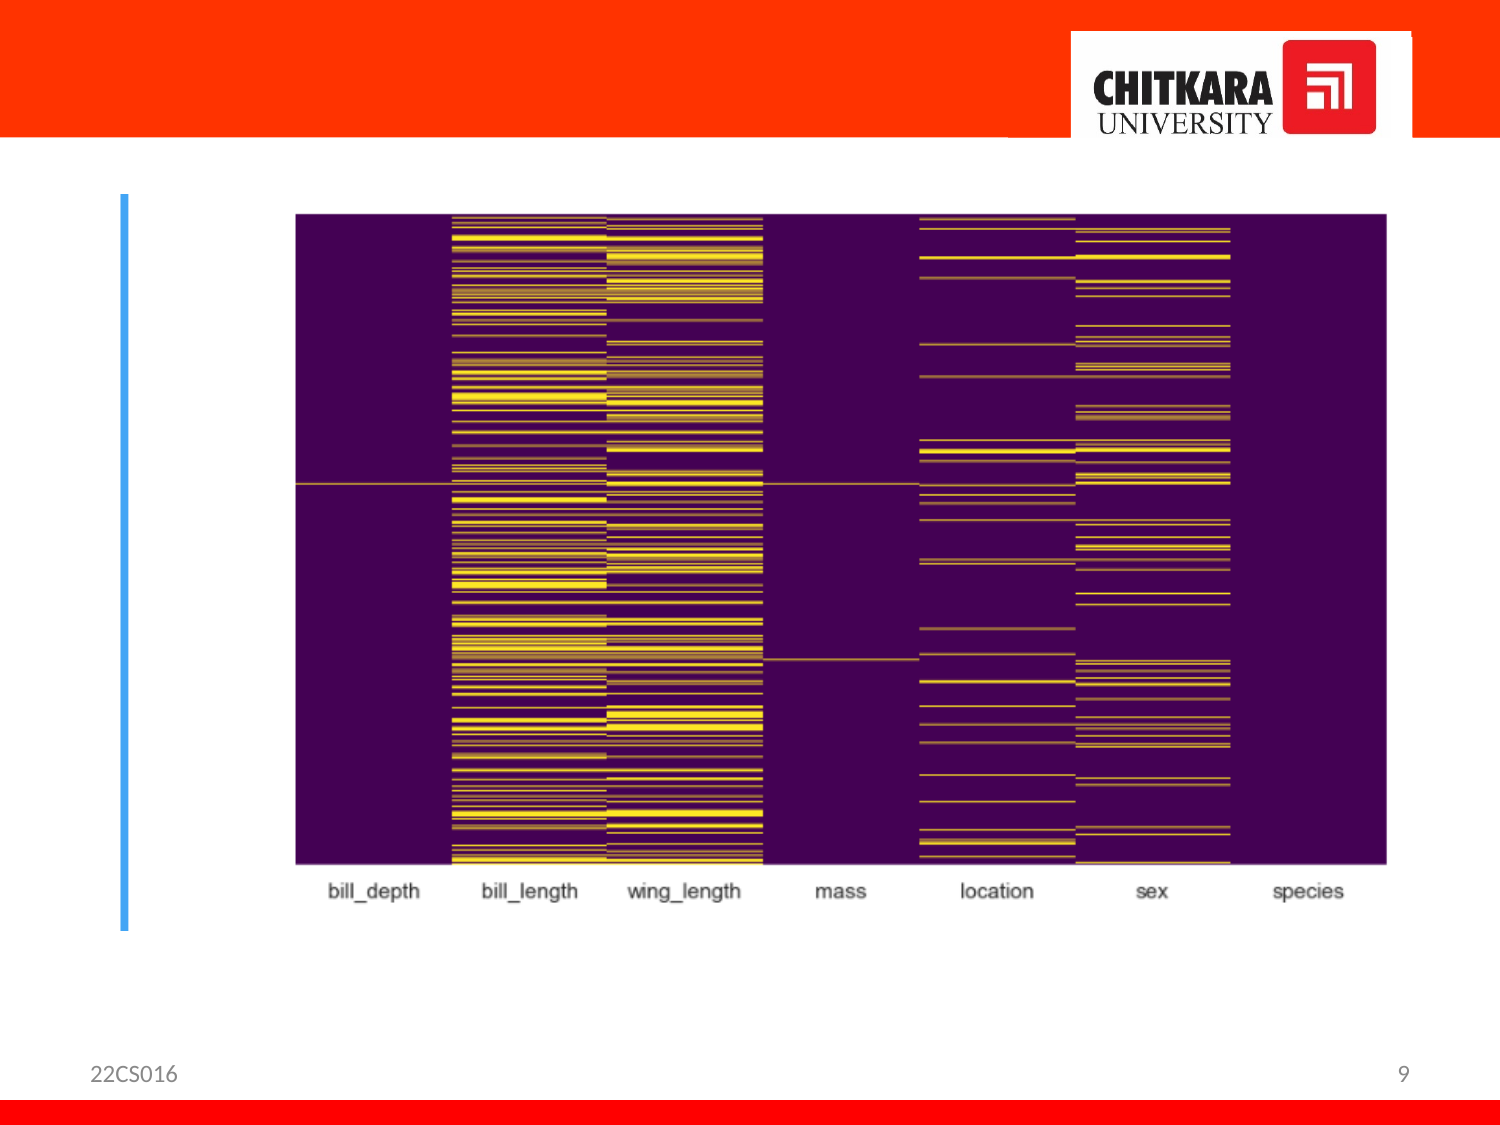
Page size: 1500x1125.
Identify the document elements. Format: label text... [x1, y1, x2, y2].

slide_number 9 [1074, 1042, 1425, 1103]
picture [1074, 37, 1391, 138]
picture [101, 194, 1398, 931]
slide_number 22CS016 [75, 1042, 425, 1103]
